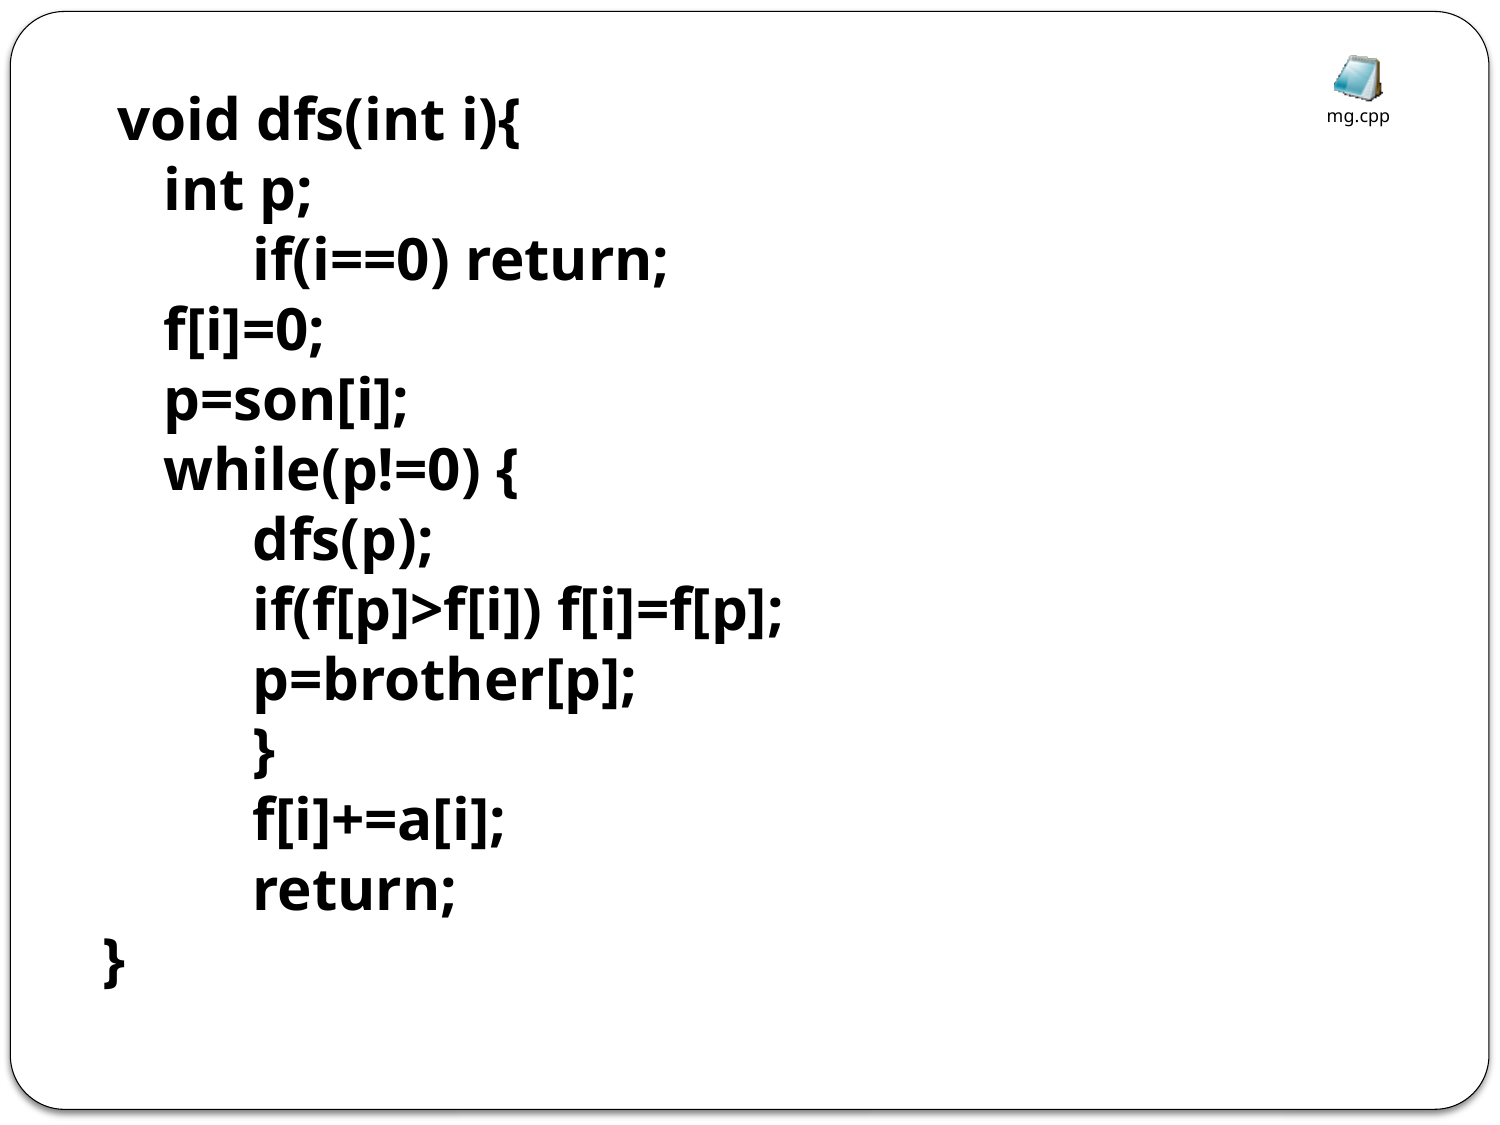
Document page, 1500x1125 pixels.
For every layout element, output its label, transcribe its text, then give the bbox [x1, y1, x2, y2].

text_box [1316, 54, 1399, 137]
list void dfs(int i){ int p; if(i==0) return; f[i]=0; p=son[i]; while(p!=0) { dfs(p); if(f[p]>f[i]) f[i]=f[p]; p=brother[p]; } f[i]+=a[i]; return; } [87, 74, 1438, 1083]
